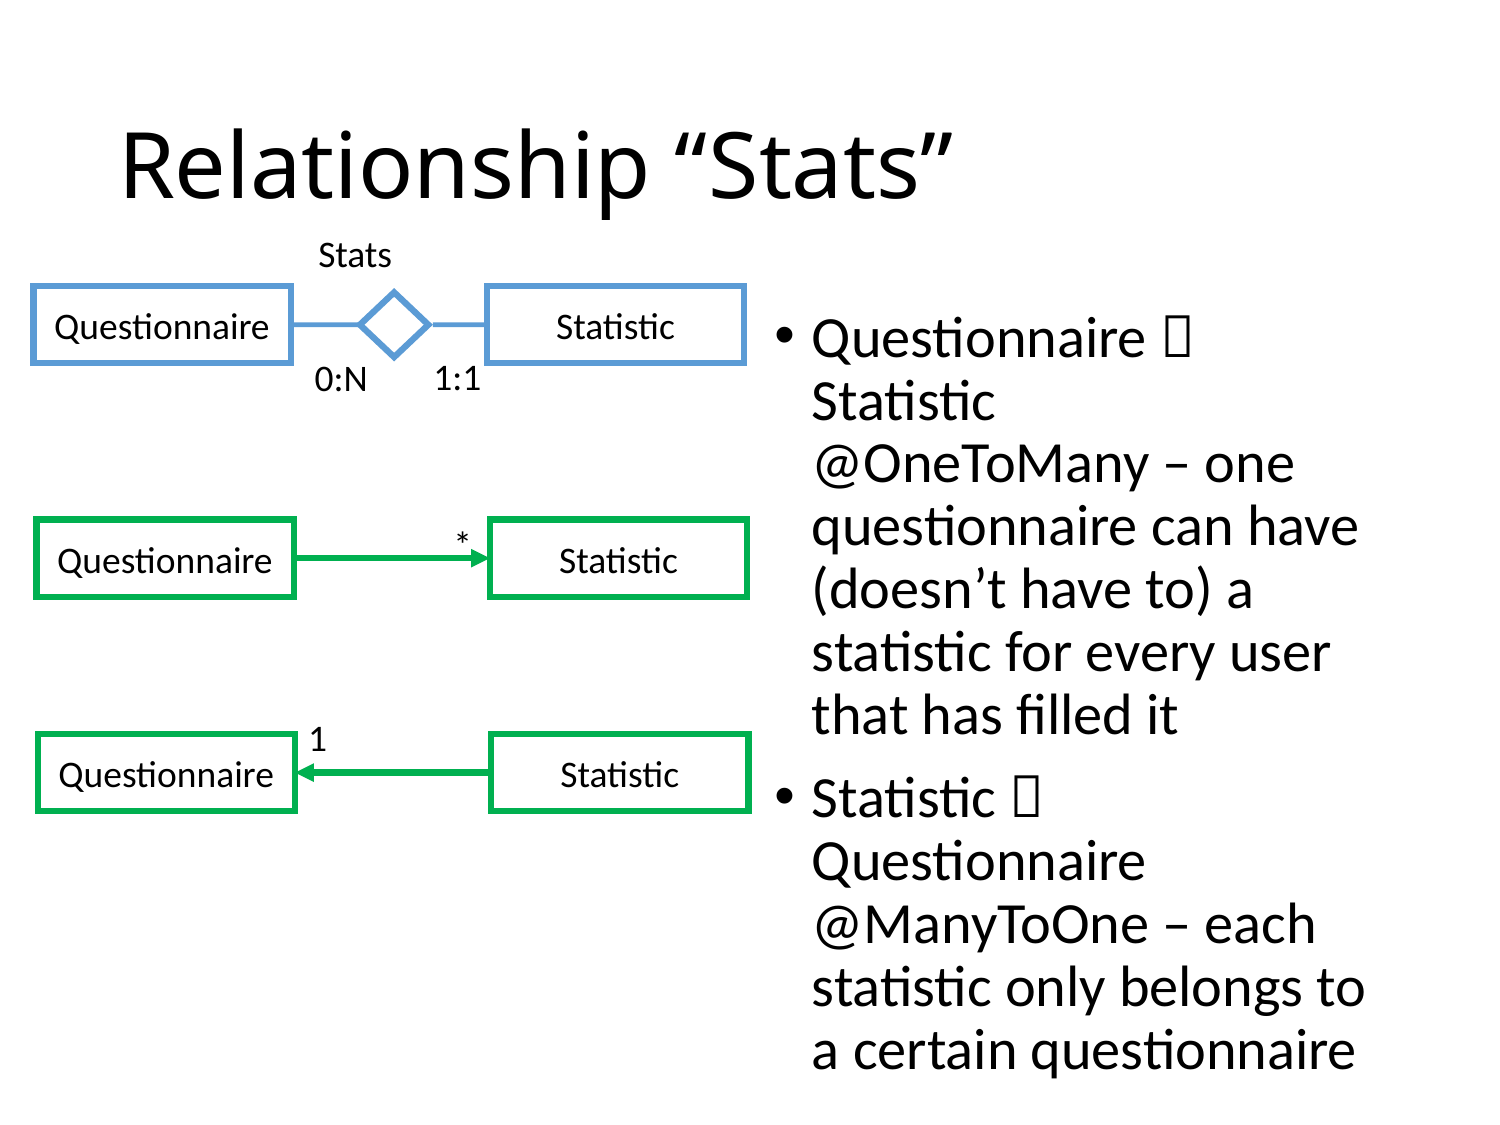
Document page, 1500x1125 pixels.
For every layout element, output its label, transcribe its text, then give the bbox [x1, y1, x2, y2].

title Relationship “Stats” [103, 59, 1397, 278]
text_box * [438, 559, 488, 574]
text_box Statistic [489, 518, 748, 598]
text_box 1 [293, 706, 343, 767]
list Questionnaire  Statistic @OneToMany – one questionnaire can have (doesn’t have to) a statistic for every user that has filled it Statistic  Questionnaire @ManyToOne – each statistic only belongs to a certain questionnaire [759, 299, 1397, 1109]
text_box 0:N [299, 346, 383, 406]
text_box 1:1 [418, 345, 497, 406]
text_box Questionnaire [37, 733, 296, 812]
text_box Statistic [486, 285, 745, 364]
text_box * [438, 514, 488, 558]
text_box Questionnaire [35, 518, 295, 598]
text_box Stats [303, 222, 408, 283]
text_box [360, 290, 430, 359]
text_box Questionnaire [32, 285, 292, 364]
text_box Statistic [490, 733, 749, 812]
